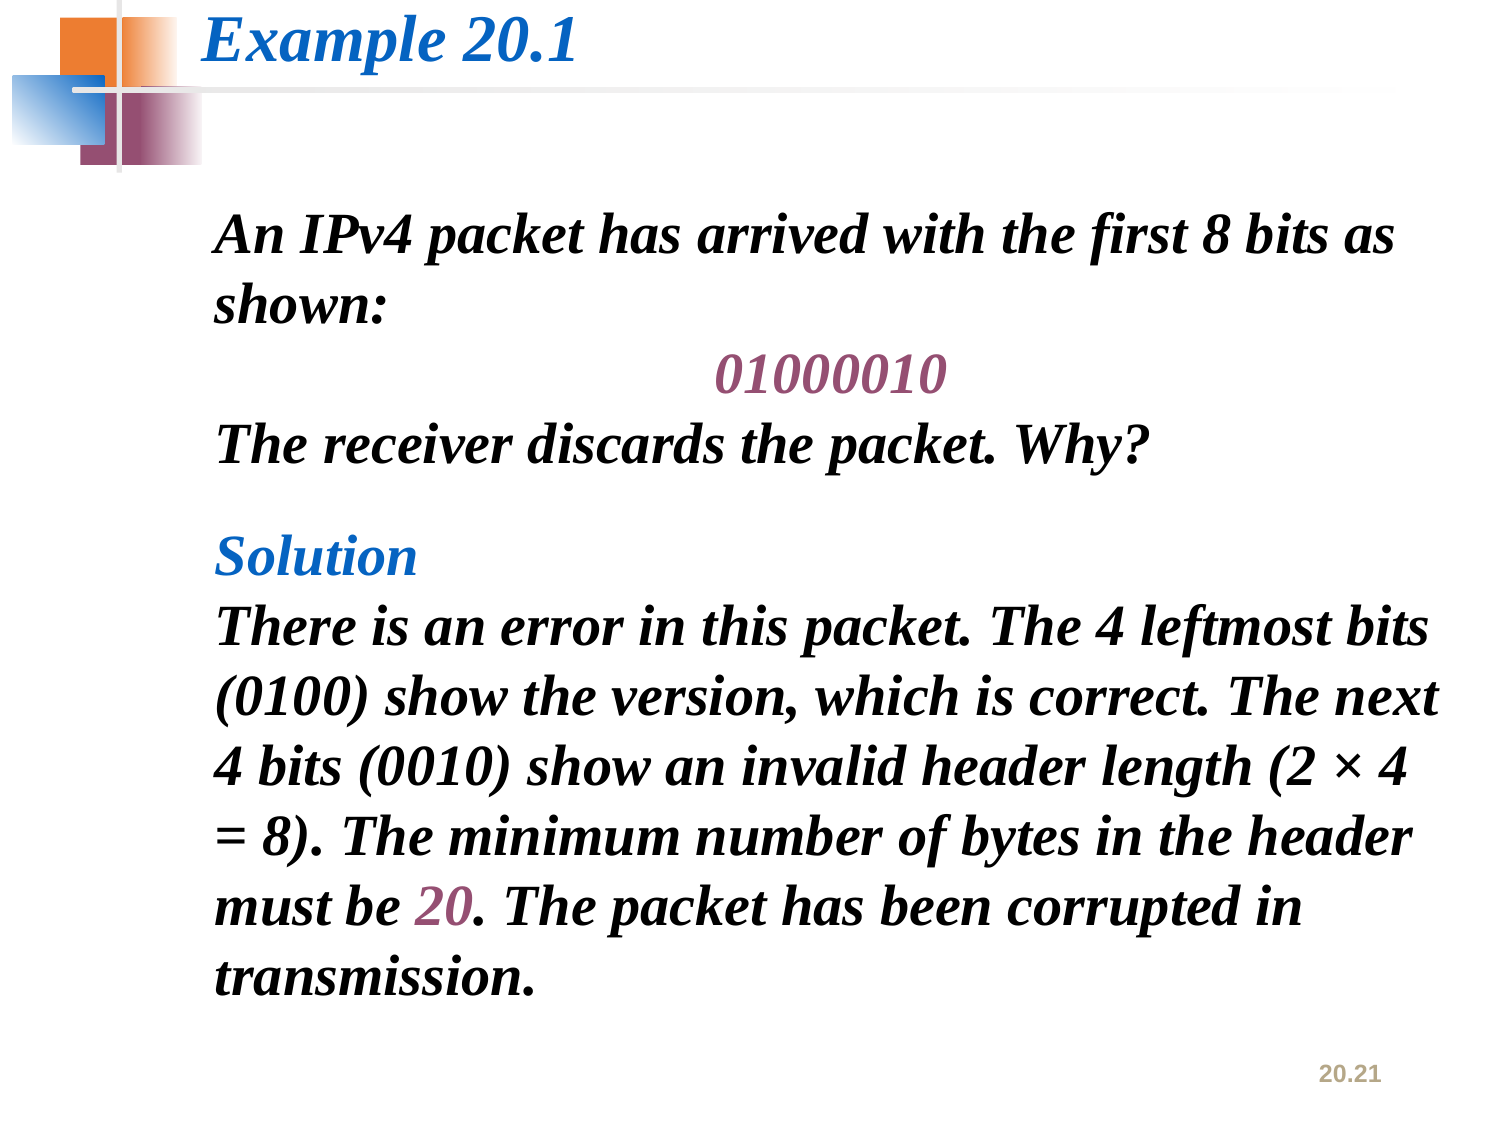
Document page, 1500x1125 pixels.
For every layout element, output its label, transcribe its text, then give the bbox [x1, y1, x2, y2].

text_box [116, 93, 122, 173]
text_box [60, 17, 116, 86]
text_box [141, 93, 202, 165]
text_box [12, 75, 105, 145]
slide_number 20.21 [1059, 1042, 1397, 1103]
text_box [116, 0, 122, 87]
text_box [80, 93, 116, 165]
text_box [72, 87, 1423, 93]
text_box Solution There is an error in this packet. The 4 leftmost bits (0100) show the version, which is correct. The next 4 bits (0010) show an invalid header length (2 × 4 = 8). The minimum number of bytes in the header must be 20. The packet has been corrupted in transmission. [199, 509, 1463, 1015]
text_box An IPv4 packet has arrived with the first 8 bits as shown: 01000010 The receiver discards the packet. Why? [199, 187, 1463, 483]
text_box Example 20.1 [187, 0, 596, 83]
text_box [122, 93, 141, 165]
text_box [122, 17, 177, 86]
